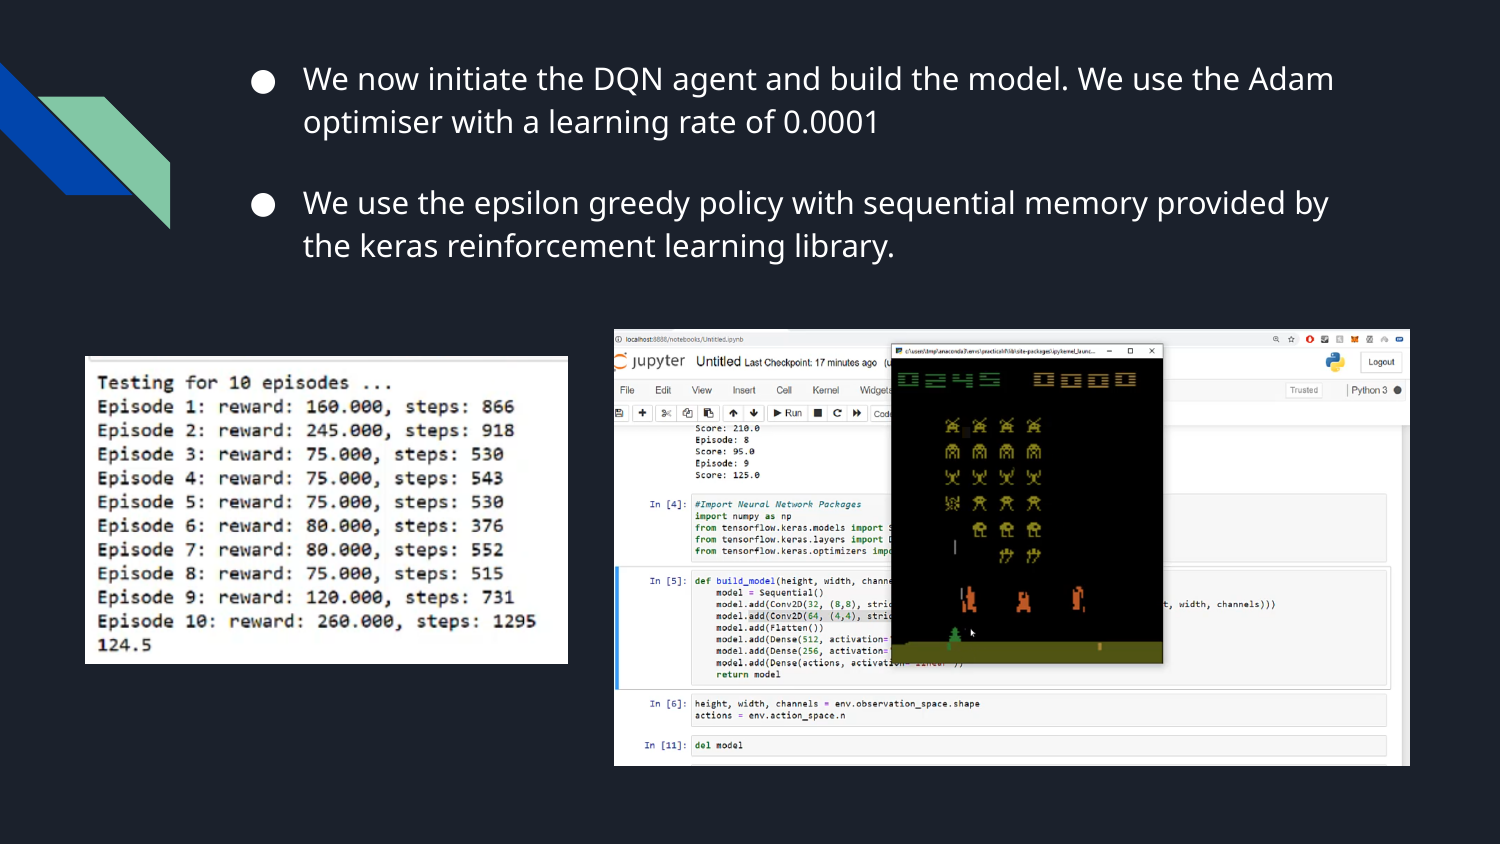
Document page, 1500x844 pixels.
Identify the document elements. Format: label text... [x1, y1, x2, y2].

picture [84, 356, 568, 664]
picture [613, 329, 1410, 766]
list We now initiate the DQN agent and build the model. We use the Adam optimiser with a learning rate of 0.0001 We use the epsilon greedy policy with sequential memory provided by the keras reinforcement learning library. [212, 38, 1368, 735]
